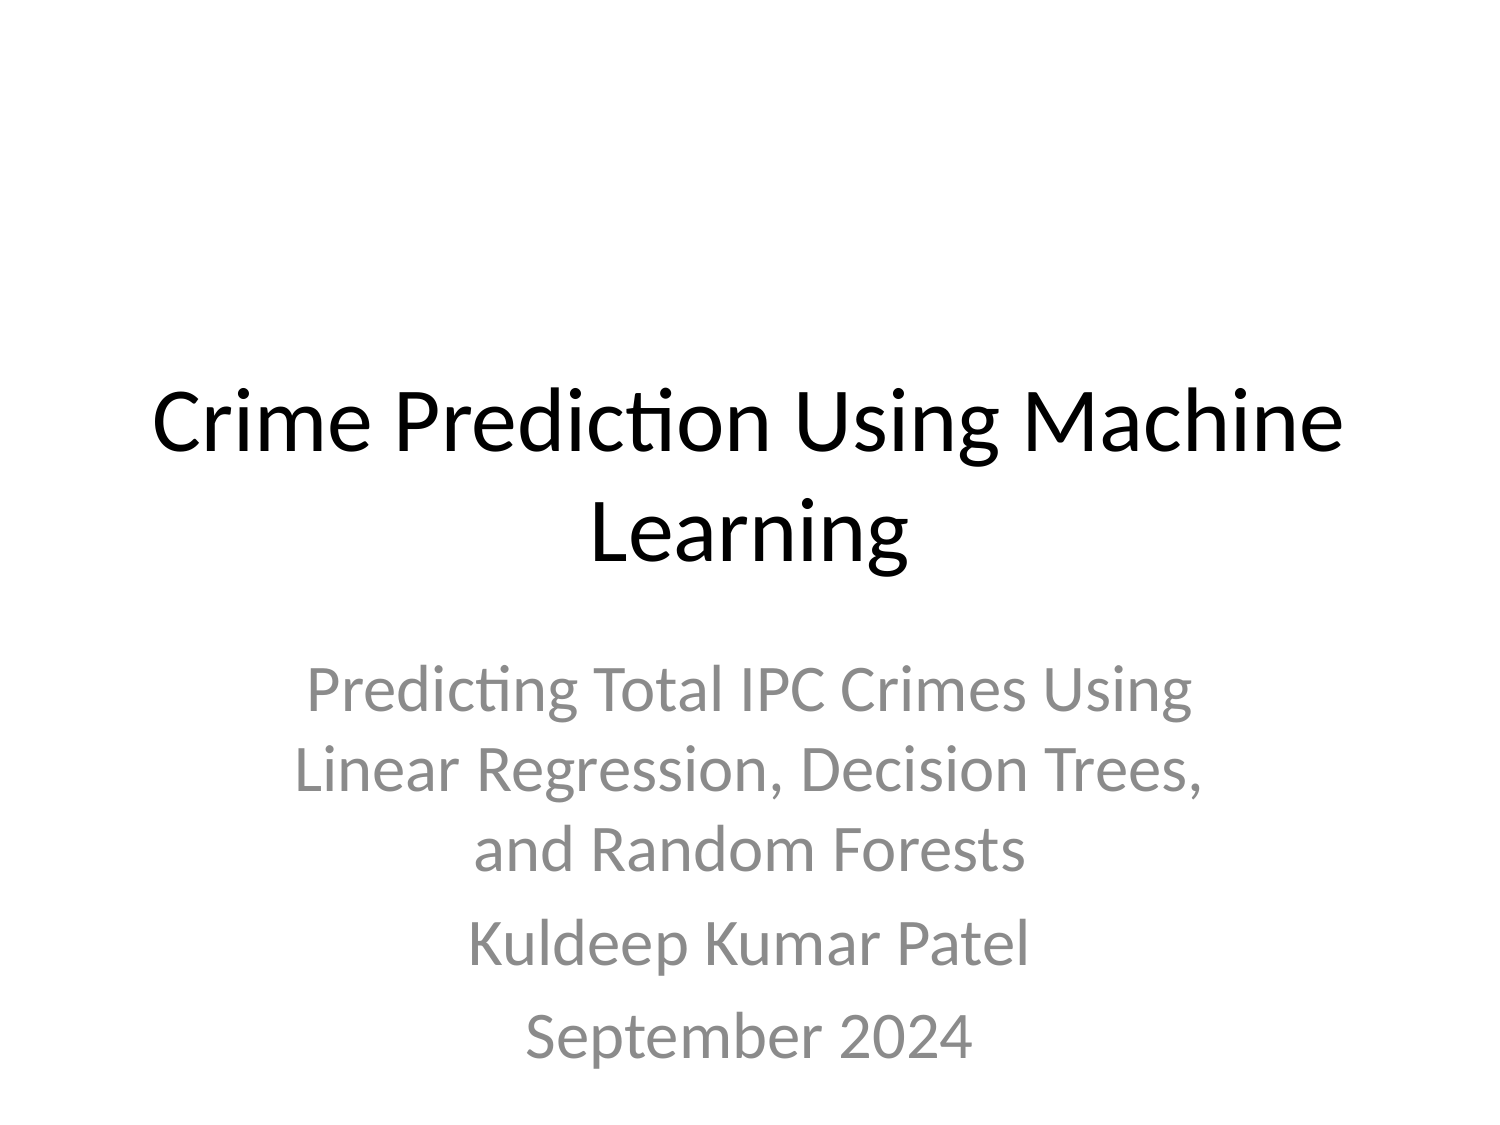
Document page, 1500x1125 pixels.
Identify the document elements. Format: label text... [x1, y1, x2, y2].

subtitle Predicting Total IPC Crimes Using Linear Regression, Decision Trees, and Random Forests Kuldeep Kumar Patel September 2024 [225, 637, 1275, 925]
title Crime Prediction Using Machine Learning [112, 349, 1388, 591]
